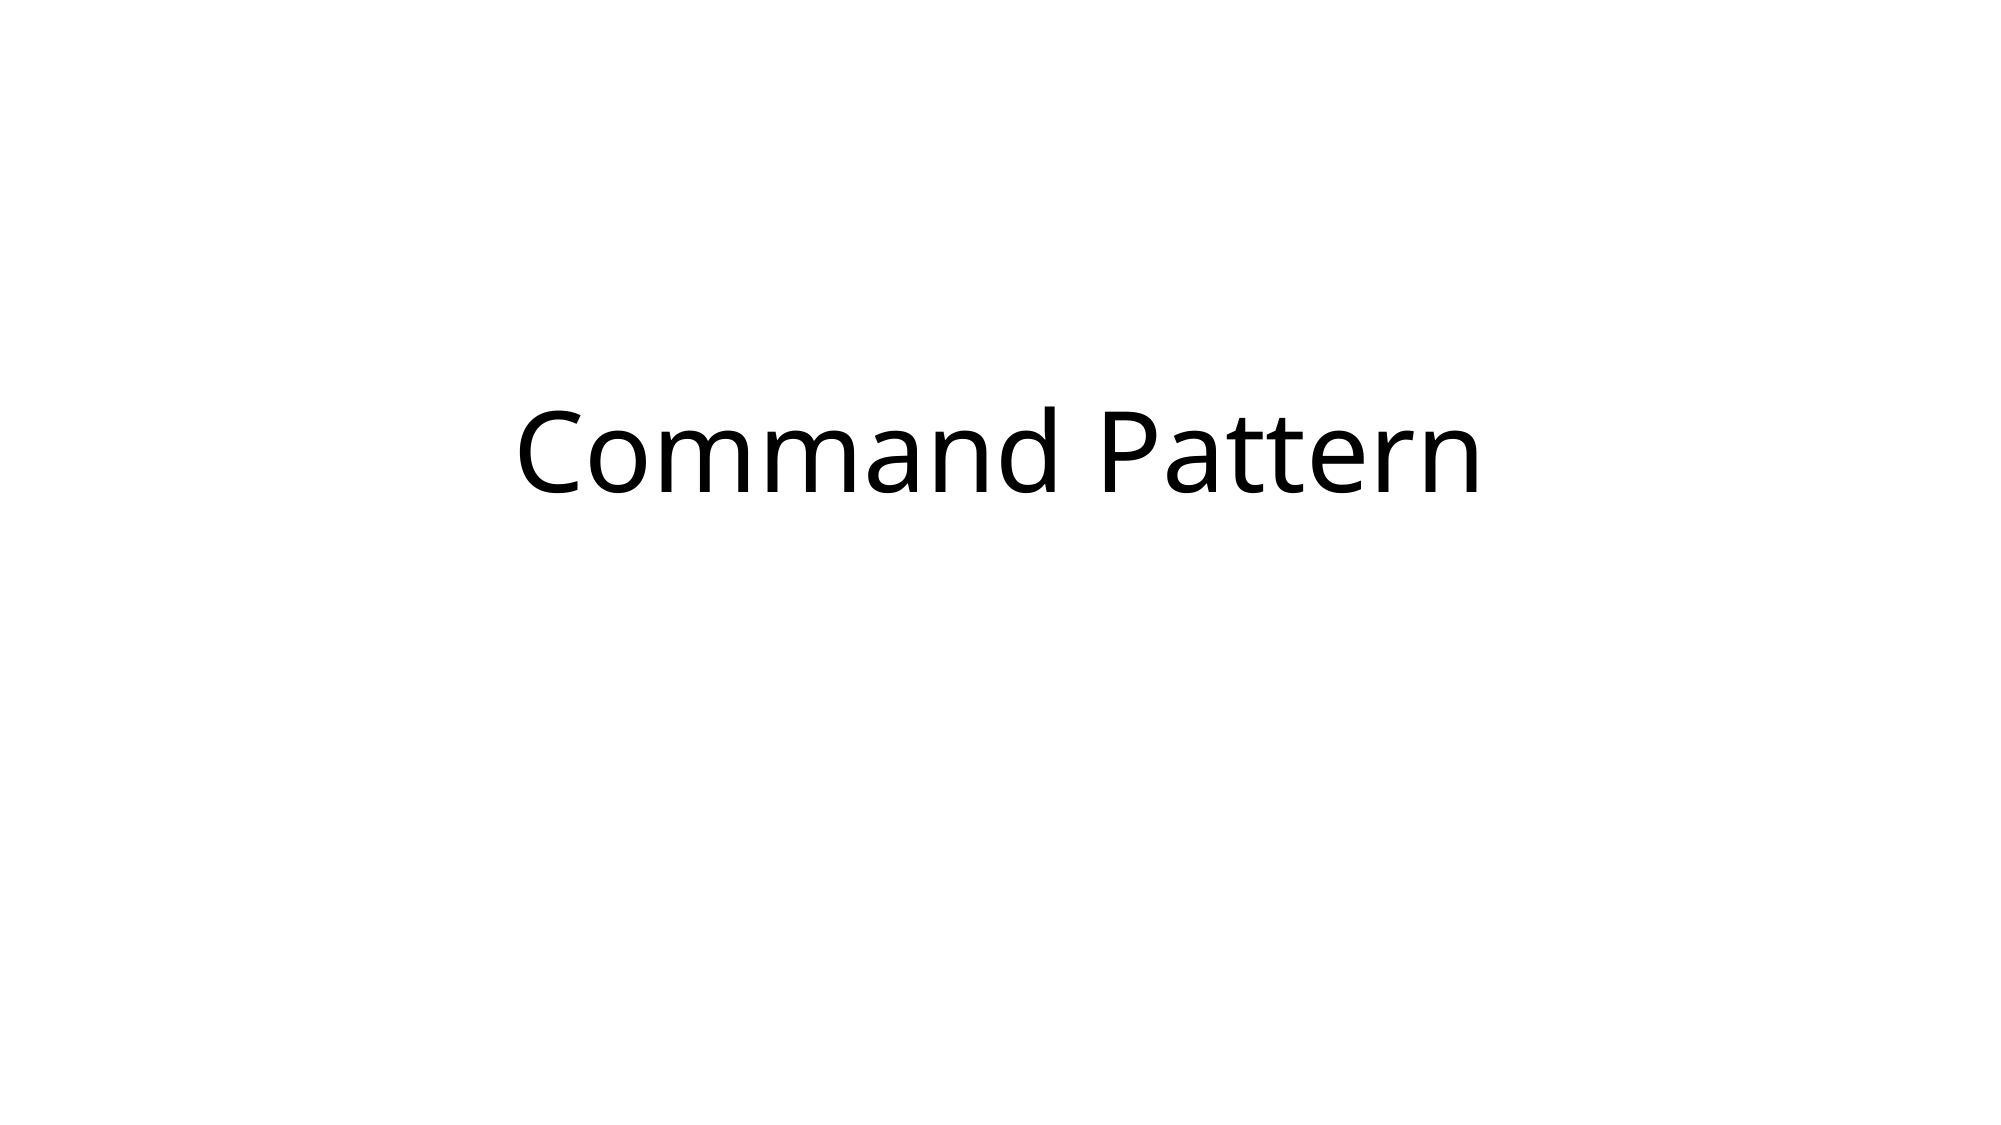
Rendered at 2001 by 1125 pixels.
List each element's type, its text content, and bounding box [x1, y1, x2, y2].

title Command Pattern [137, 59, 1863, 853]
